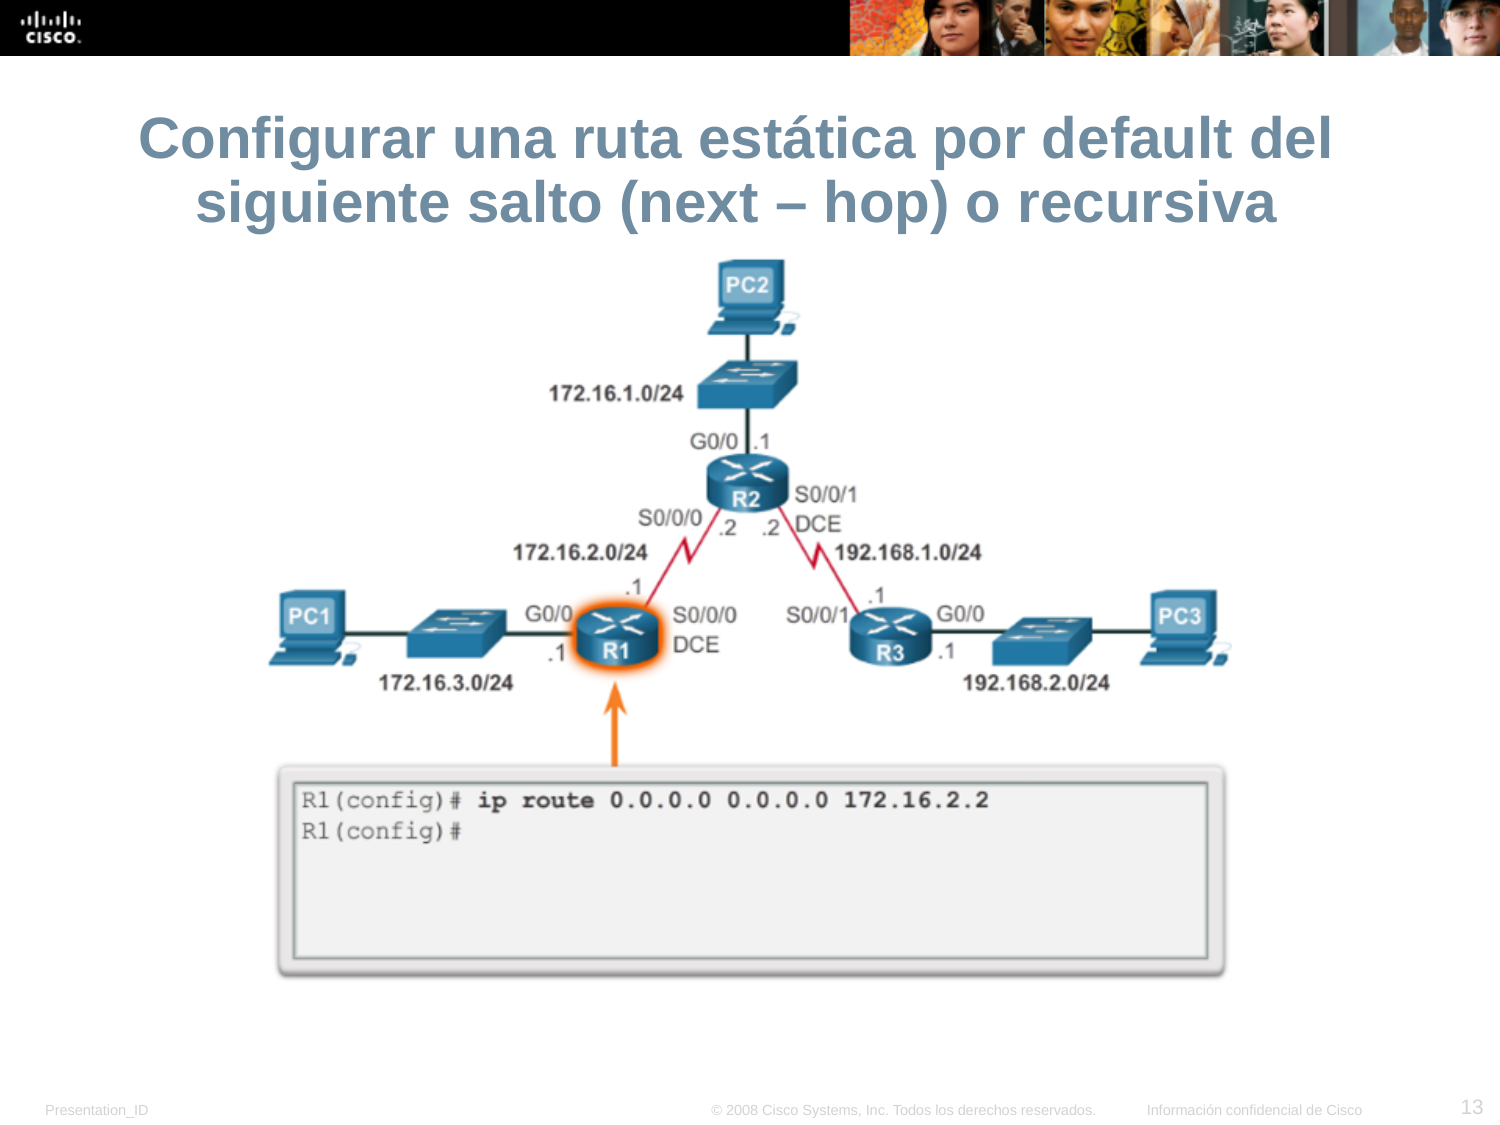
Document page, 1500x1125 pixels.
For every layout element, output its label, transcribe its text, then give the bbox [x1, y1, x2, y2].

picture [220, 188, 1329, 1072]
picture [0, 0, 1500, 56]
title Configurar una ruta estática por default del siguiente salto (next – hop) o recursiva [30, 78, 1443, 242]
